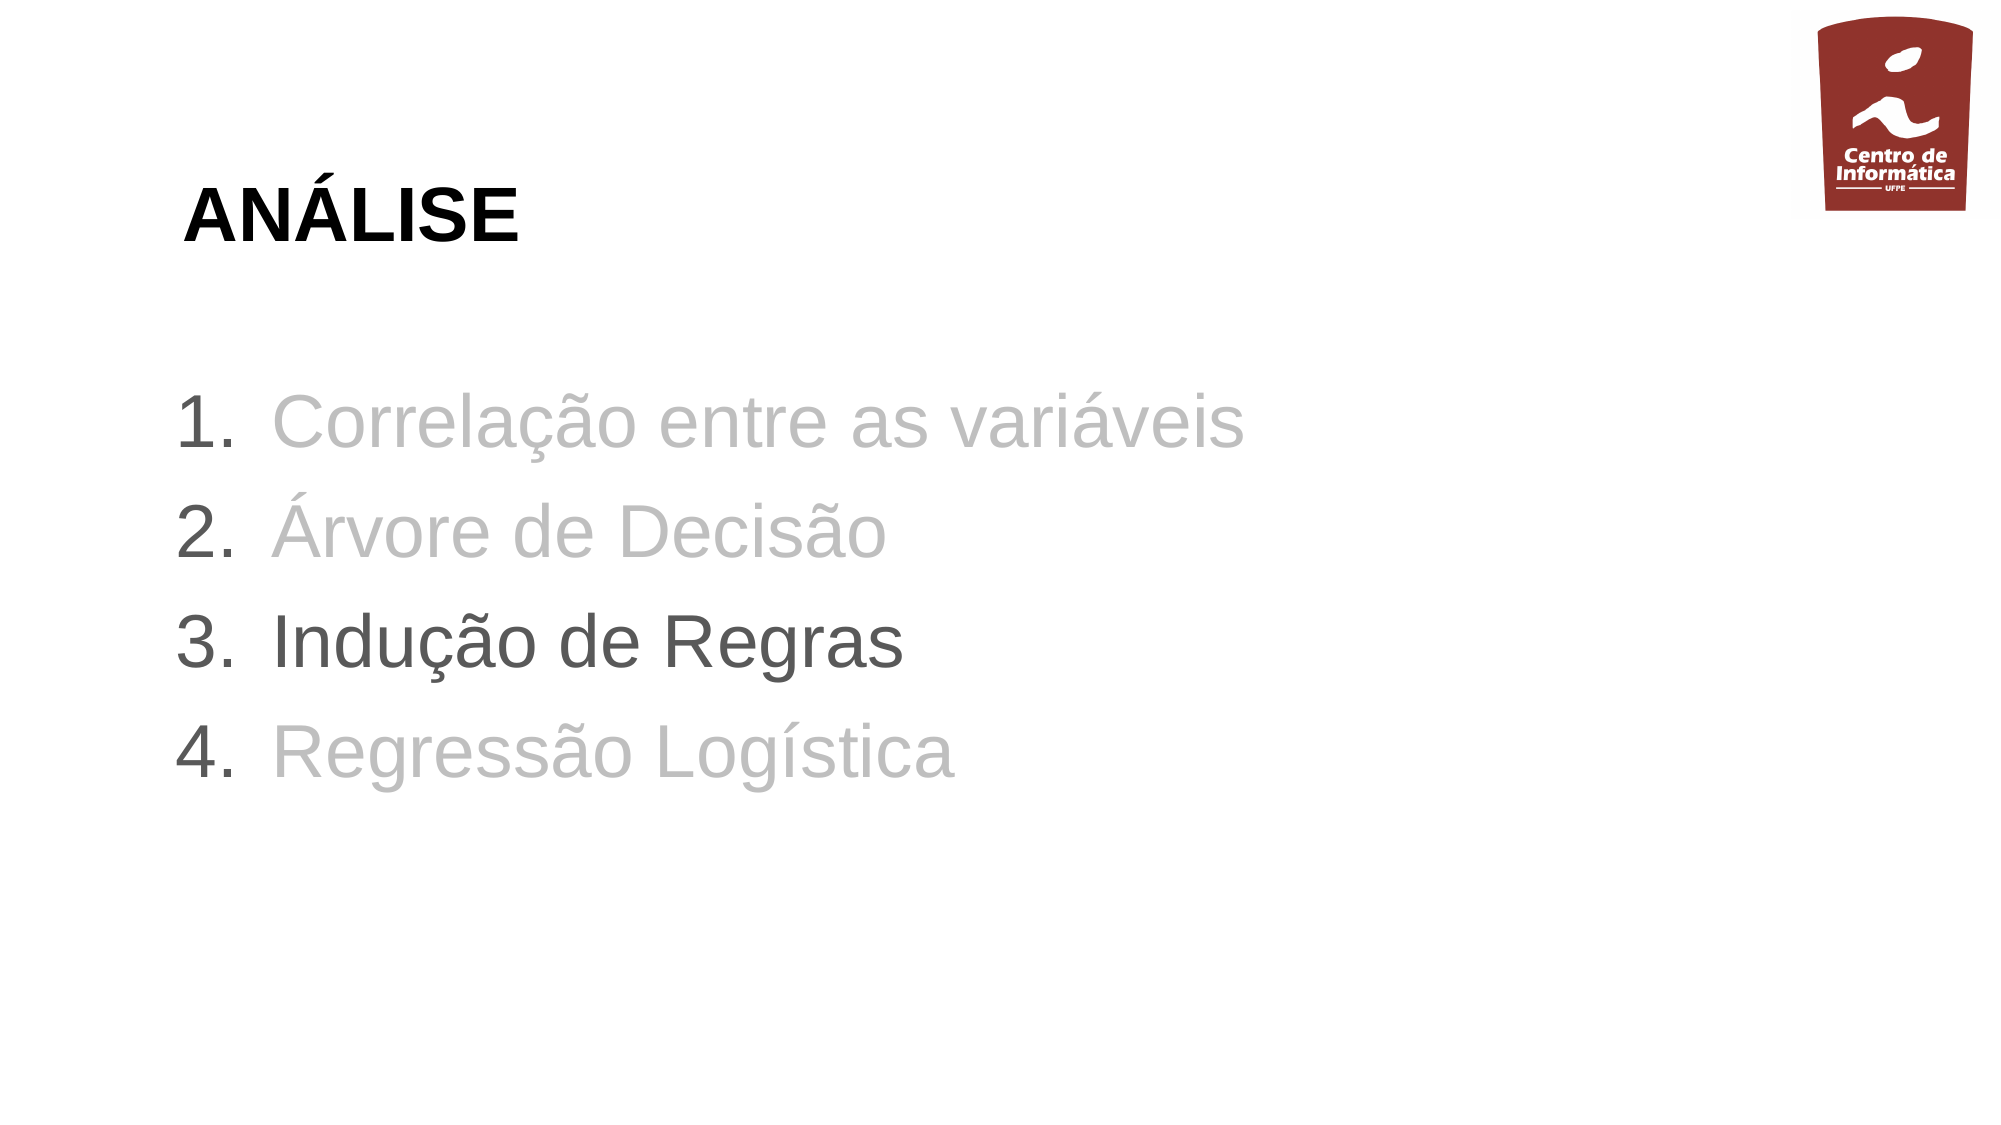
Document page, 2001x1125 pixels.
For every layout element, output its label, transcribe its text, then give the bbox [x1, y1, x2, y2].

picture [1791, 10, 2000, 220]
list Correlação entre as variáveis Árvore de Decisão Indução de Regras Regressão Logística [168, 375, 1763, 1035]
title ANÁLISE [168, 96, 1763, 342]
